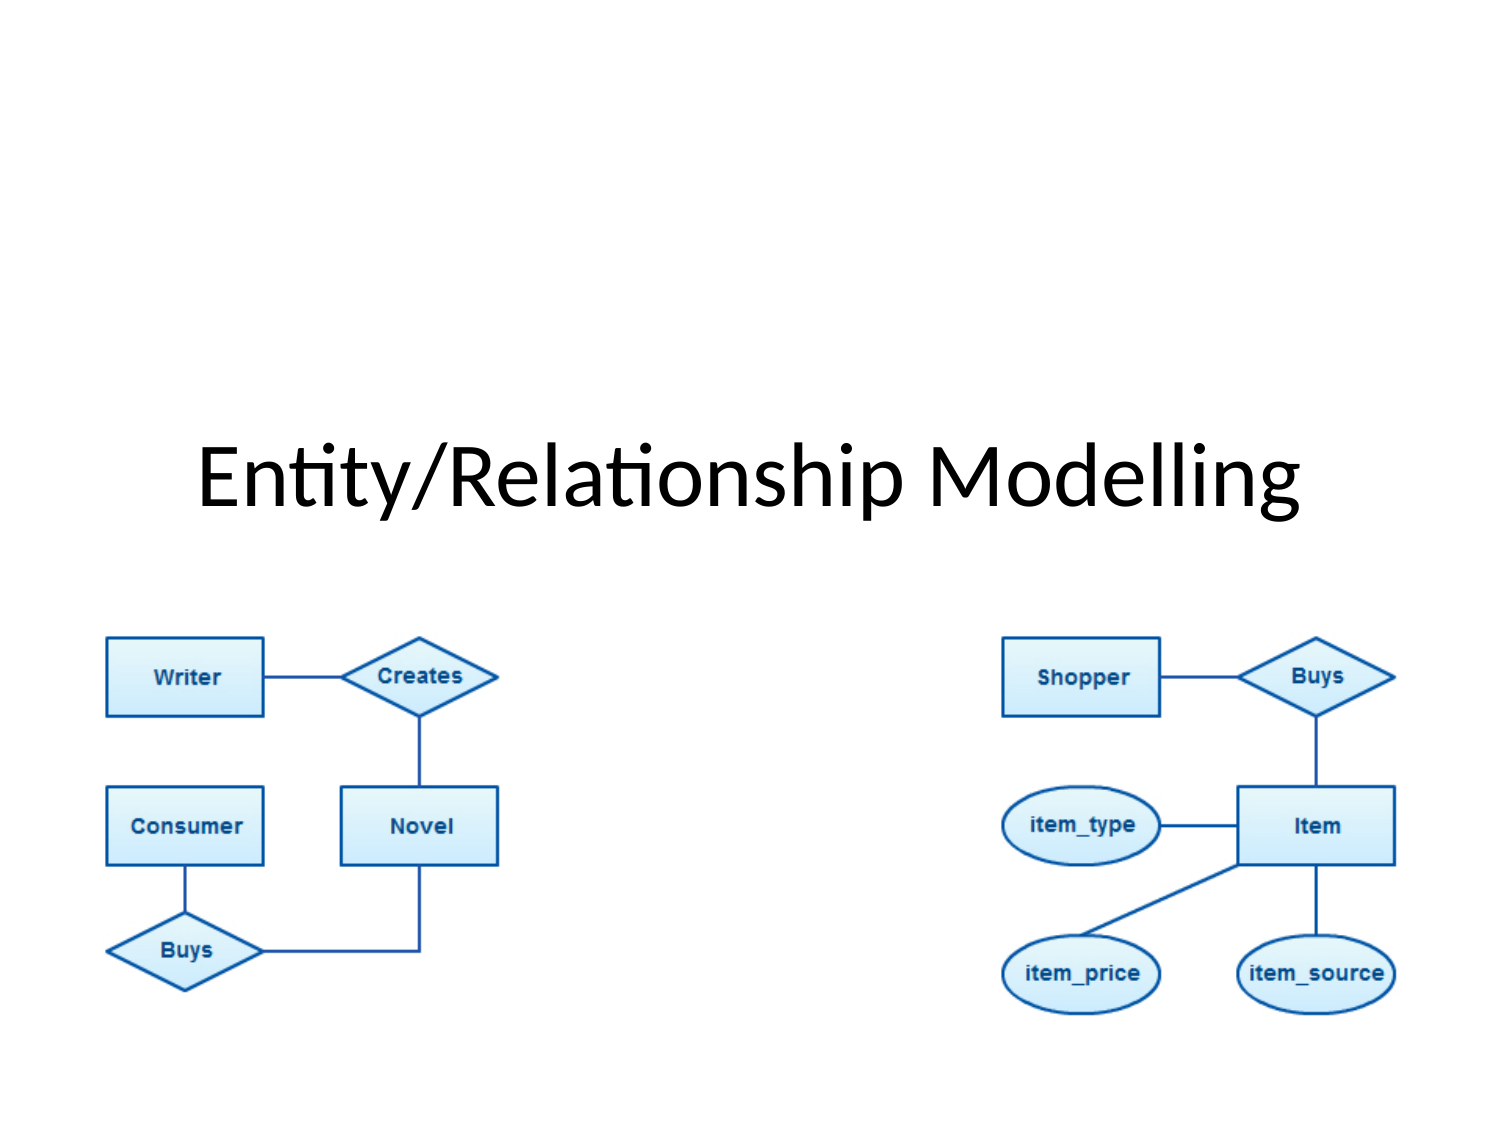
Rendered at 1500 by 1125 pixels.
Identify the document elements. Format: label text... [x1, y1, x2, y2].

picture [985, 621, 1412, 1032]
picture [89, 621, 516, 1008]
title Entity/Relationship Modelling [112, 349, 1388, 591]
